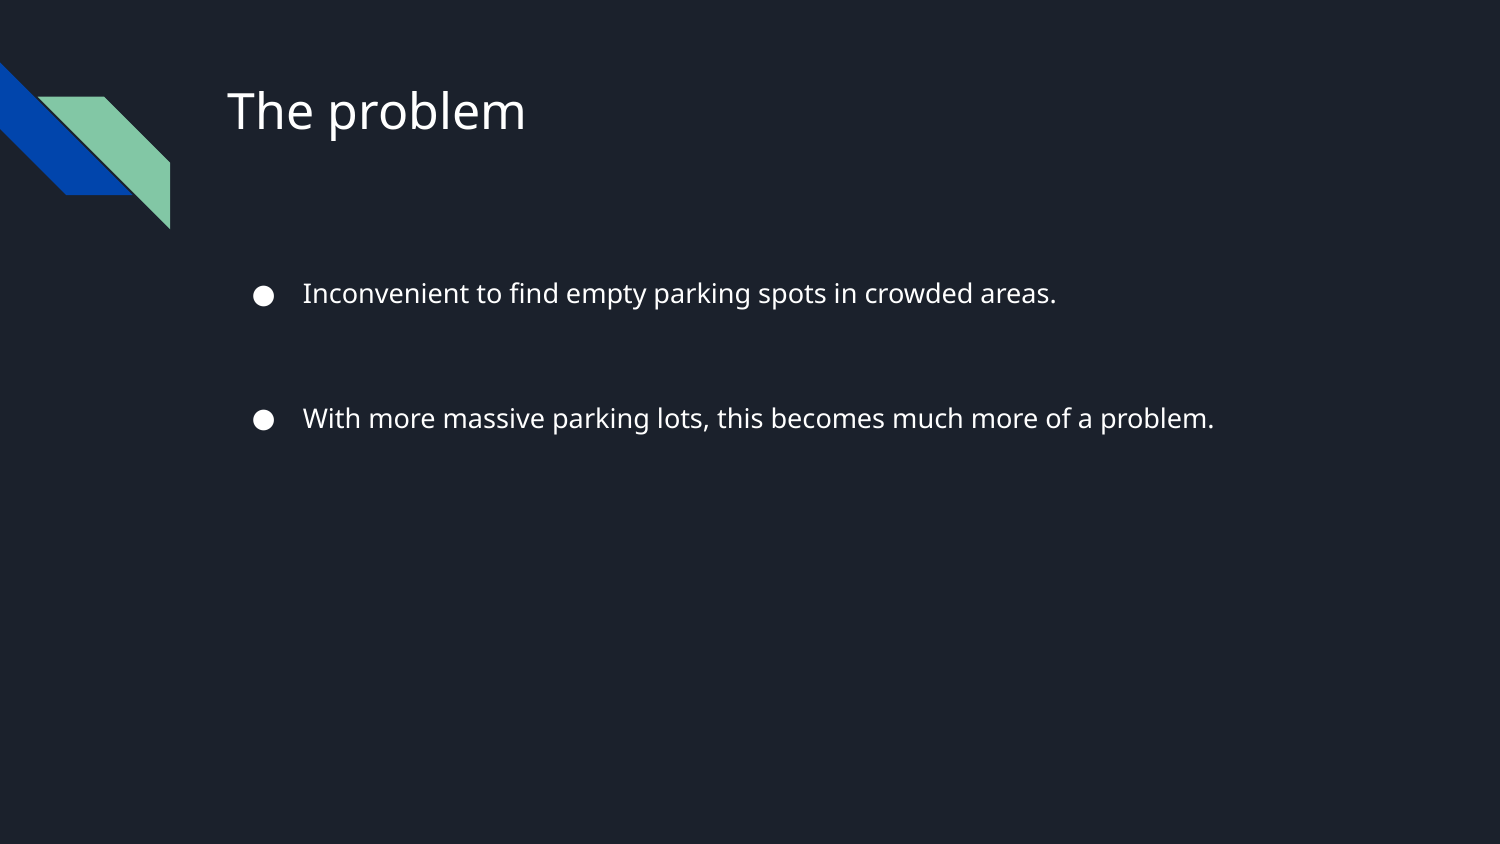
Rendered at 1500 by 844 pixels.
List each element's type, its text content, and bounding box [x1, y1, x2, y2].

title The problem [212, 64, 1368, 215]
list Inconvenient to find empty parking spots in crowded areas. With more massive parking lots, this becomes much more of a problem. [212, 257, 1368, 735]
